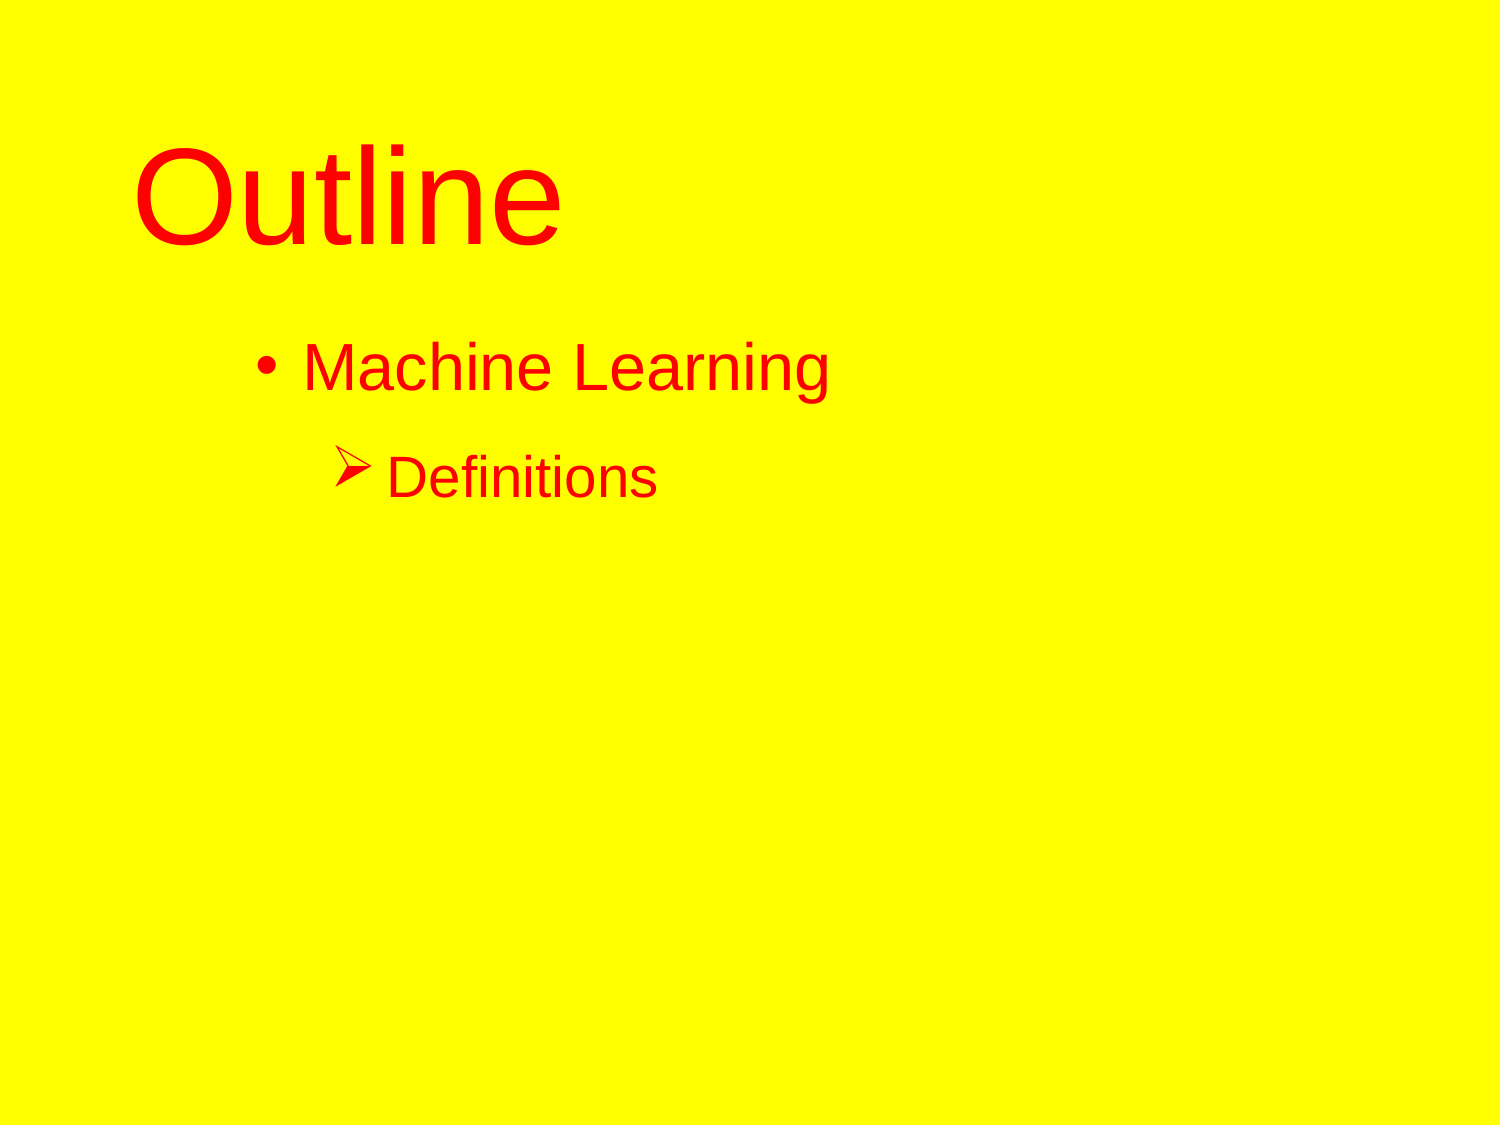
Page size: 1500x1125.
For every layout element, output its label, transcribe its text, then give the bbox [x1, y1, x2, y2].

text_box Outline [116, 65, 668, 232]
text_box Machine Learning Definitions Text Mining Learning Algorithm Text mining for market prediction Conclusions [165, 276, 1500, 997]
